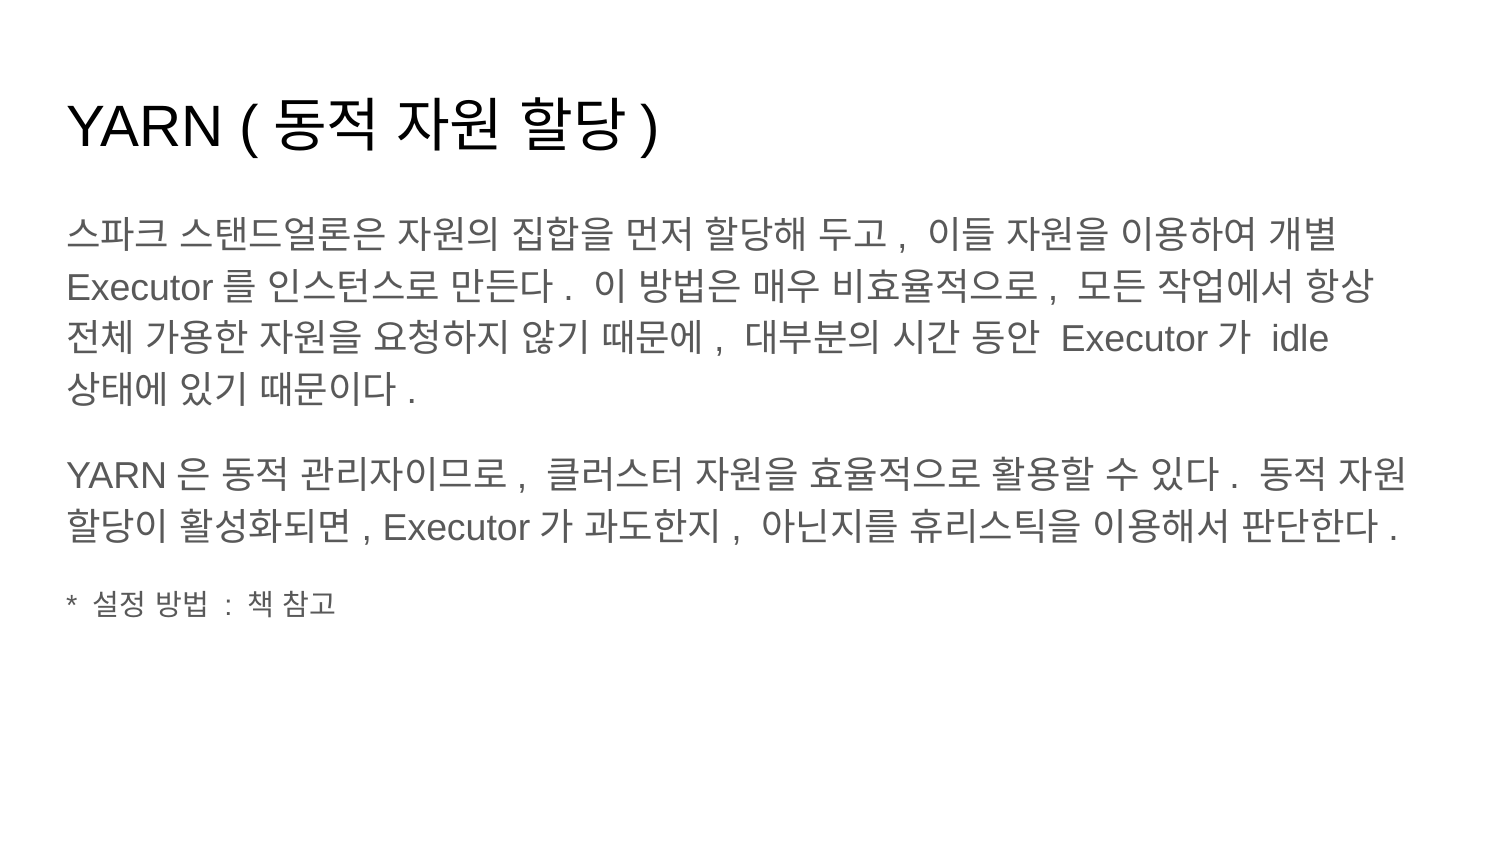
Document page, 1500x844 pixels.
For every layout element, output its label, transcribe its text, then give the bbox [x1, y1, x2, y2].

list 스파크 스탠드얼론은 자원의 집합을 먼저 할당해 두고, 이들 자원을 이용하여 개별 Executor를 인스턴스로 만든다. 이 방법은 매우 비효율적으로, 모든 작업에서 항상 전체 가용한 자원을 요청하지 않기 때문에, 대부분의 시간 동안 Executor가 idle 상태에 있기 때문이다. YARN은 동적 관리자이므로, 클러스터 자원을 효율적으로 활용할 수 있다. 동적 자원 할당이 활성화되면, Executor가 과도한지, 아닌지를 휴리스틱을 이용해서 판단한다. * 설정 방법 : 책 참고 [51, 189, 1449, 750]
title YARN (동적 자원 할당) [51, 72, 1449, 167]
